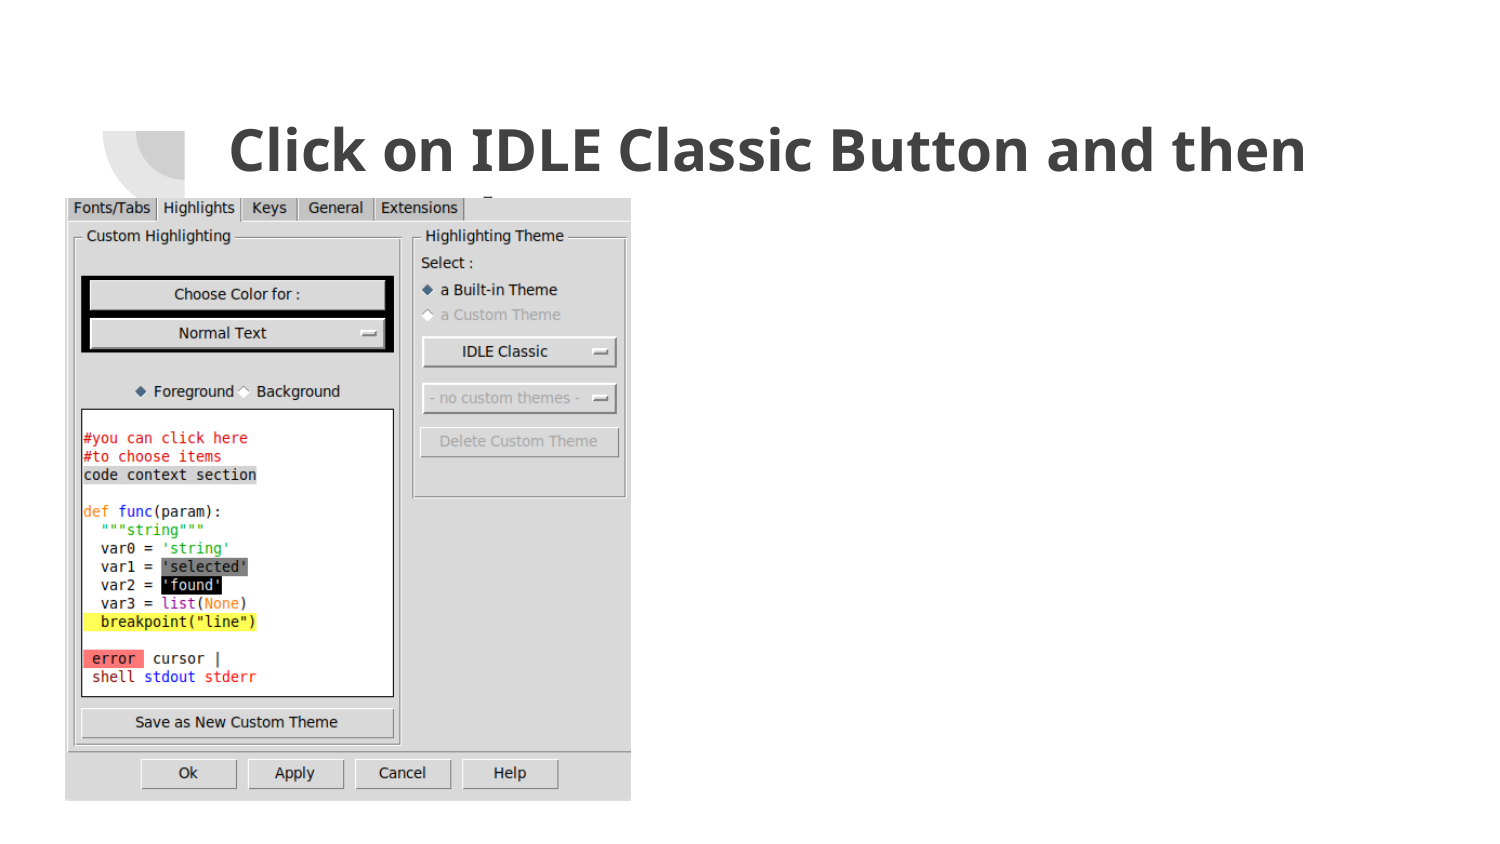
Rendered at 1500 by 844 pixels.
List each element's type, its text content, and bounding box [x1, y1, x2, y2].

picture [65, 197, 631, 802]
text_box [51, 188, 1449, 826]
text_box Click on IDLE Classic Button and then IDLE Dark [213, 98, 1368, 188]
